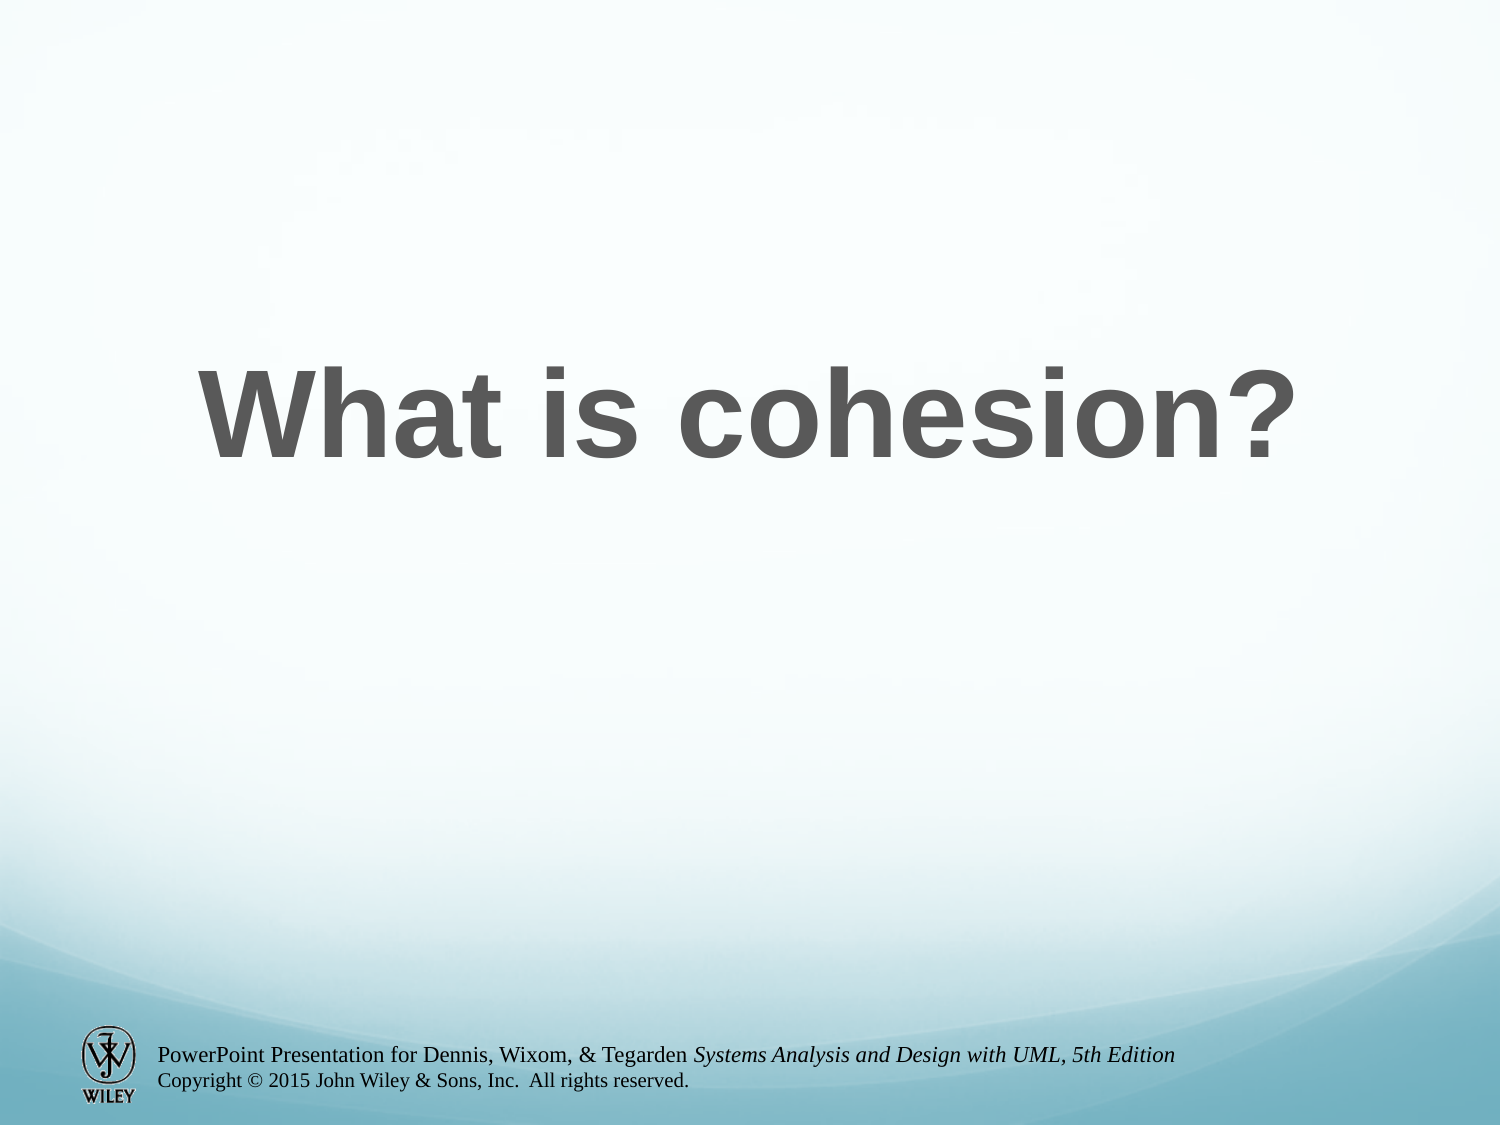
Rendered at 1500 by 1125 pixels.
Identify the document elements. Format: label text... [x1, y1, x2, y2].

list What is cohesion? [0, 0, 1500, 1013]
picture [78, 1024, 138, 1105]
